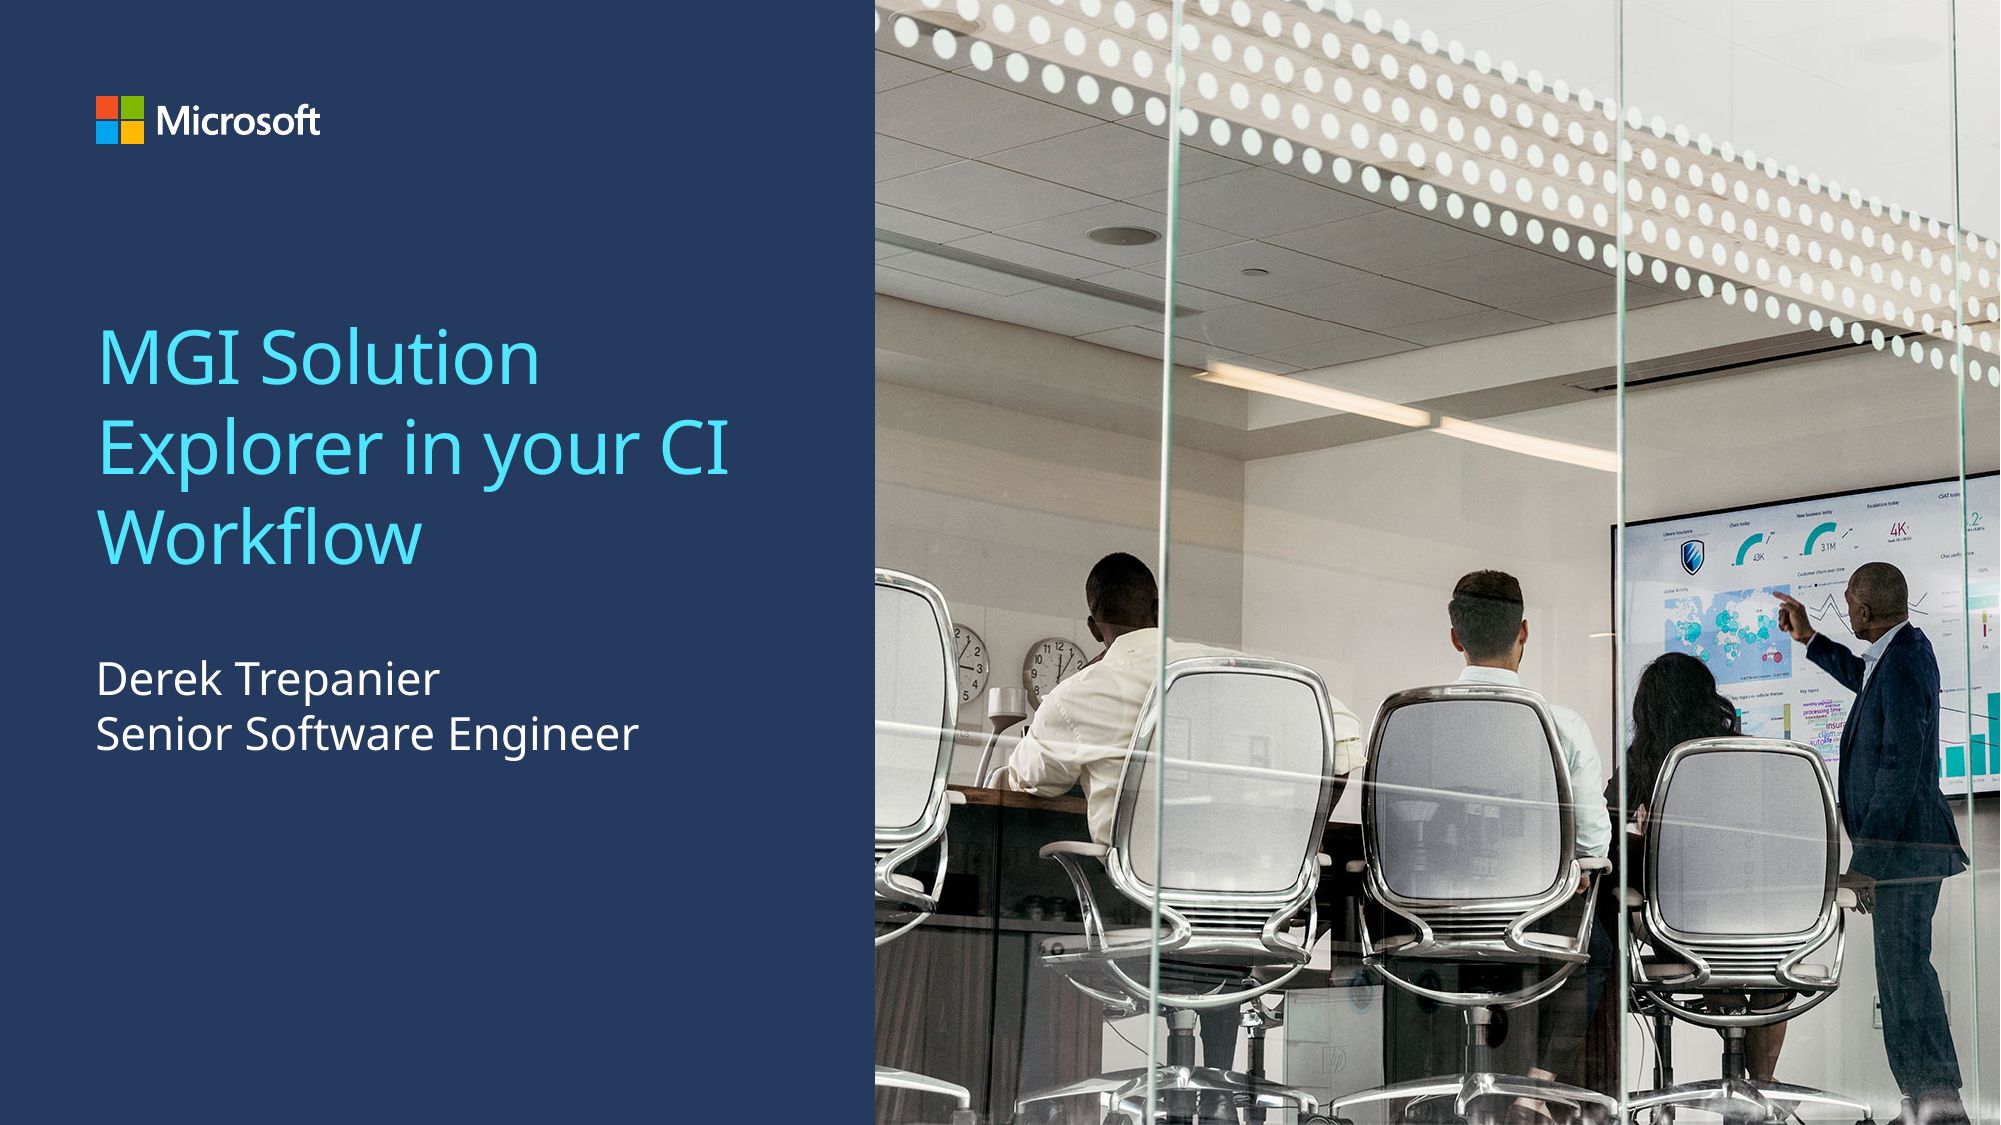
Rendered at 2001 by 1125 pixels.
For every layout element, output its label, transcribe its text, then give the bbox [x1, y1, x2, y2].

picture [875, 0, 2000, 1125]
title MGI Solution Explorer in your CI Workflow [96, 307, 781, 580]
list Derek Trepanier Senior Software Engineer [95, 650, 779, 762]
